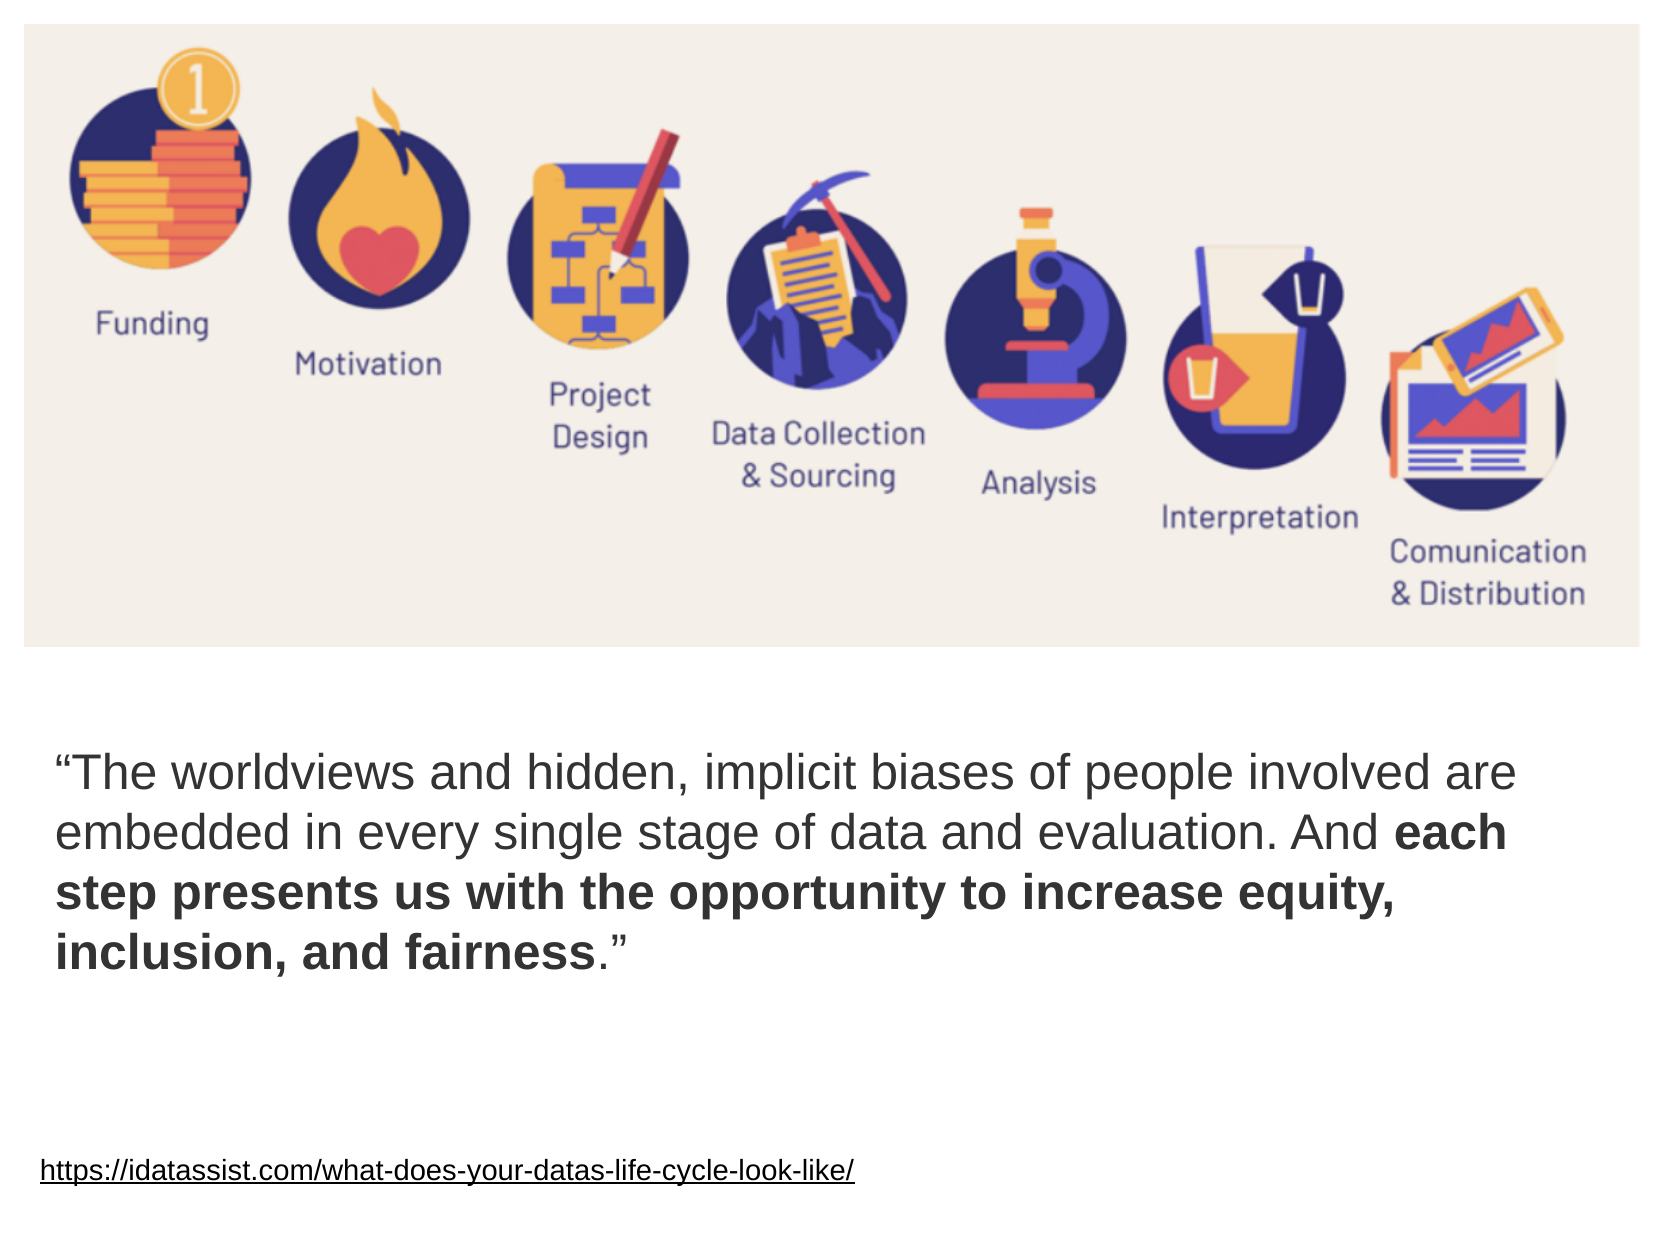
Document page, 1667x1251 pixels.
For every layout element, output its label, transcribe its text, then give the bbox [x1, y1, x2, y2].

picture [24, 24, 1642, 648]
text_box https://idatassist.com/what-does-your-datas-life-cycle-look-like/ [24, 1136, 1593, 1202]
text_box “The worldviews and hidden, implicit biases of people involved are embedded in every single stage of data and evaluation. And each step presents us with the opportunity to increase equity, inclusion, and fairness.” [39, 724, 1622, 995]
